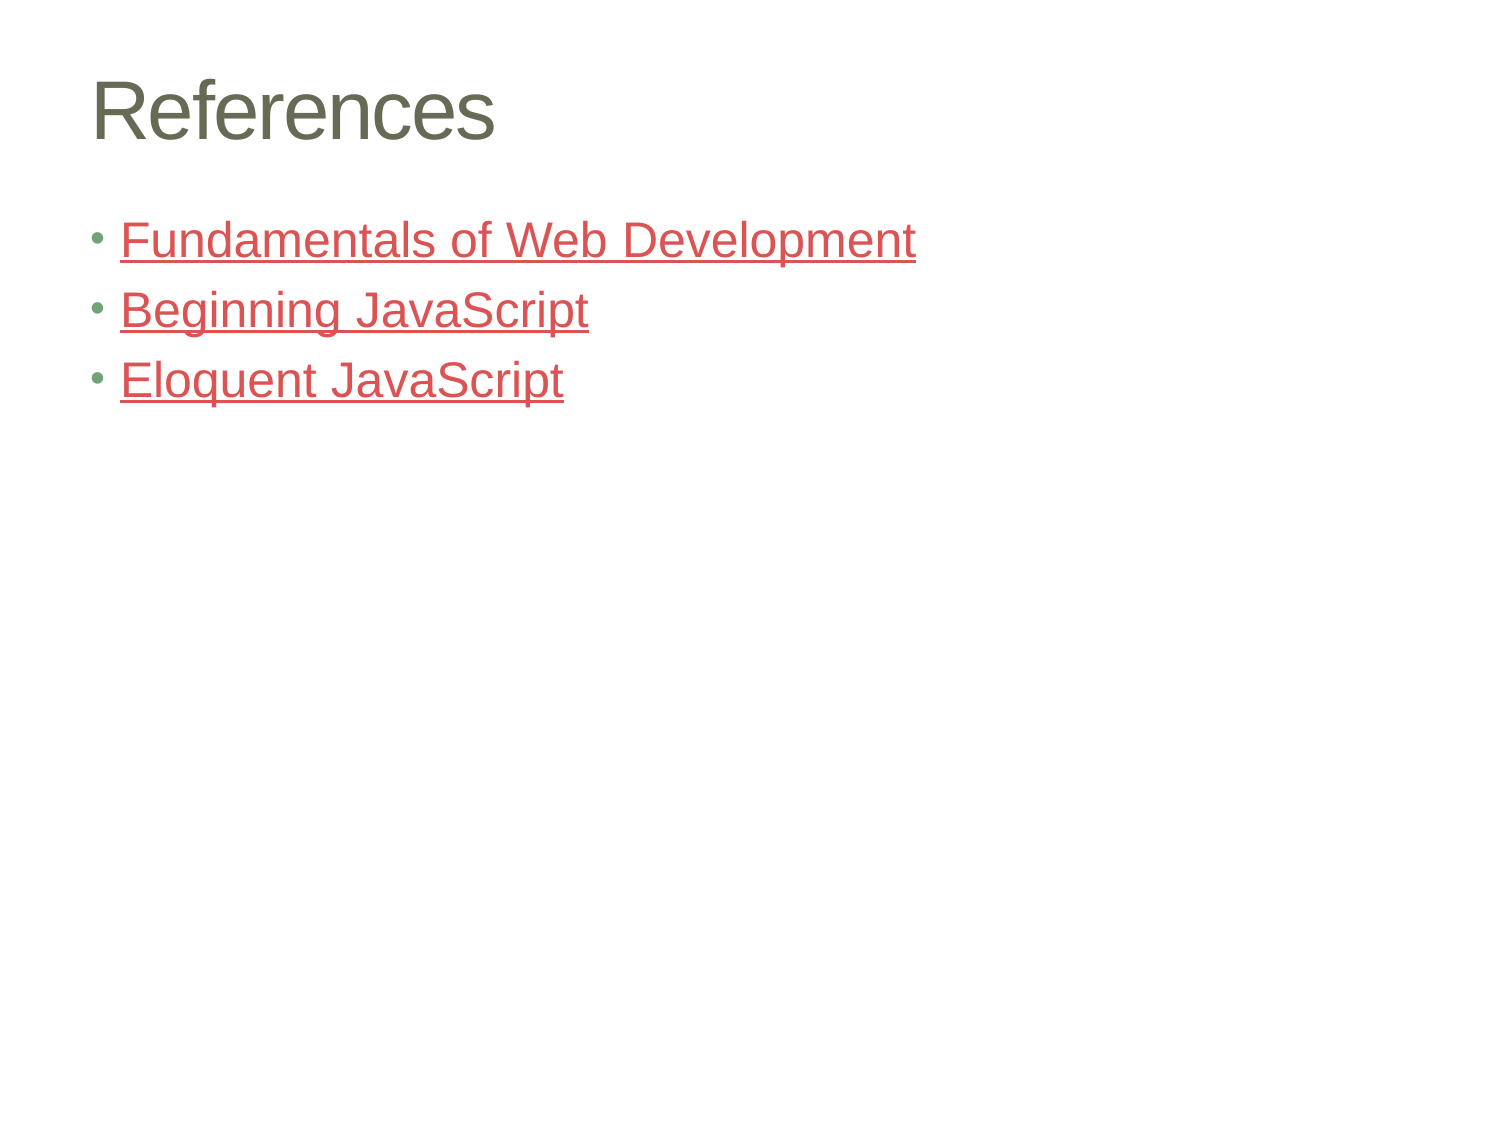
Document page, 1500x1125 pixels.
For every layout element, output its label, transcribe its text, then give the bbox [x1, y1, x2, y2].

list Fundamentals of Web Development Beginning JavaScript Eloquent JavaScript [75, 200, 1425, 1088]
title References [75, 24, 1425, 188]
